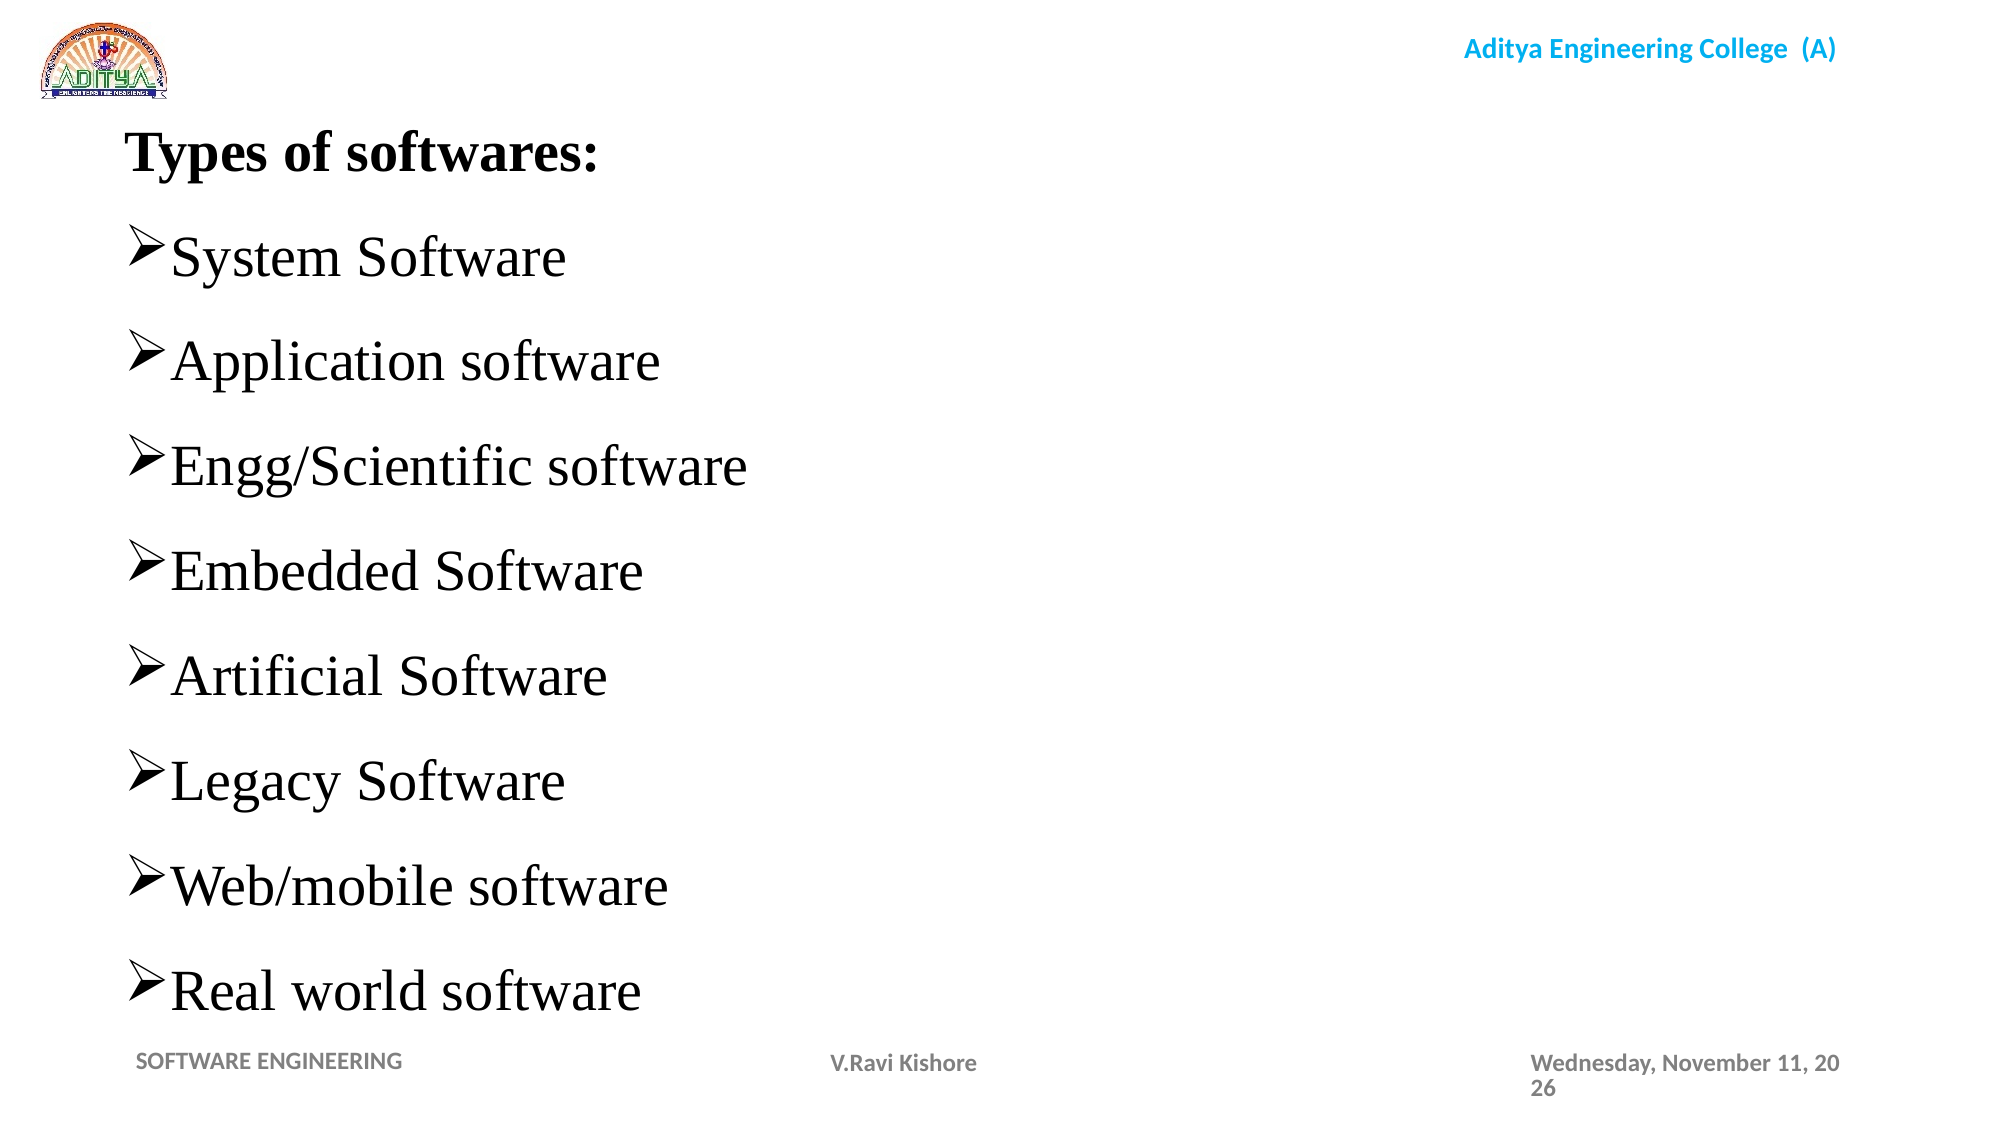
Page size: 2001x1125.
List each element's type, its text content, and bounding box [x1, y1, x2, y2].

text_box Types of softwares: System Software Application software Engg/Scientific software Embedded Software Artificial Software Legacy Software Web/mobile software Real world software [109, 70, 1868, 1030]
footer V.Ravi Kishore [678, 1031, 1129, 1092]
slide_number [1515, 1031, 1861, 1092]
picture [39, 22, 168, 99]
